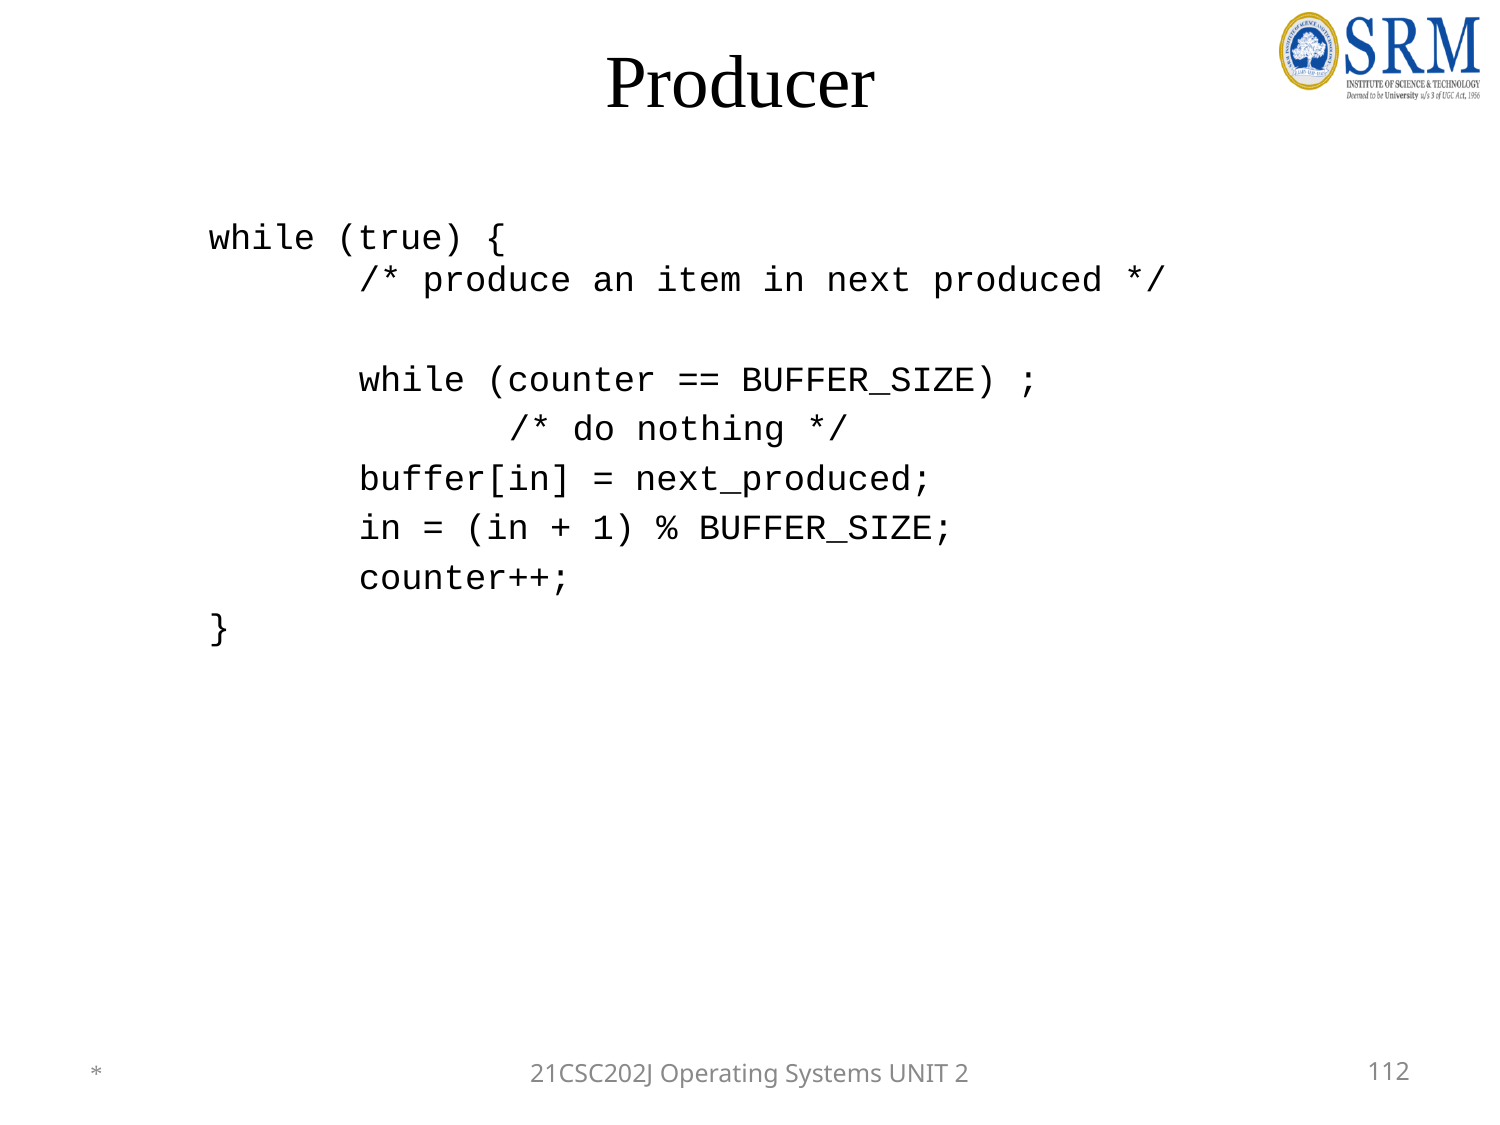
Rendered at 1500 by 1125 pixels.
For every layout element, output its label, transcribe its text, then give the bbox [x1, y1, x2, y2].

text_box 21CSC202J Operating Systems UNIT 2 [512, 1042, 988, 1103]
picture [1279, 12, 1480, 100]
text_box * [75, 1042, 425, 1103]
list while (true) { /* produce an item in next produced */ while (counter == BUFFER_SIZE) ; /* do nothing */ buffer[in] = next_produced; in = (in + 1) % BUFFER_SIZE; counter++; } [193, 206, 1299, 955]
text_box ‹#› [1074, 1042, 1425, 1103]
title Producer [75, 30, 1425, 126]
